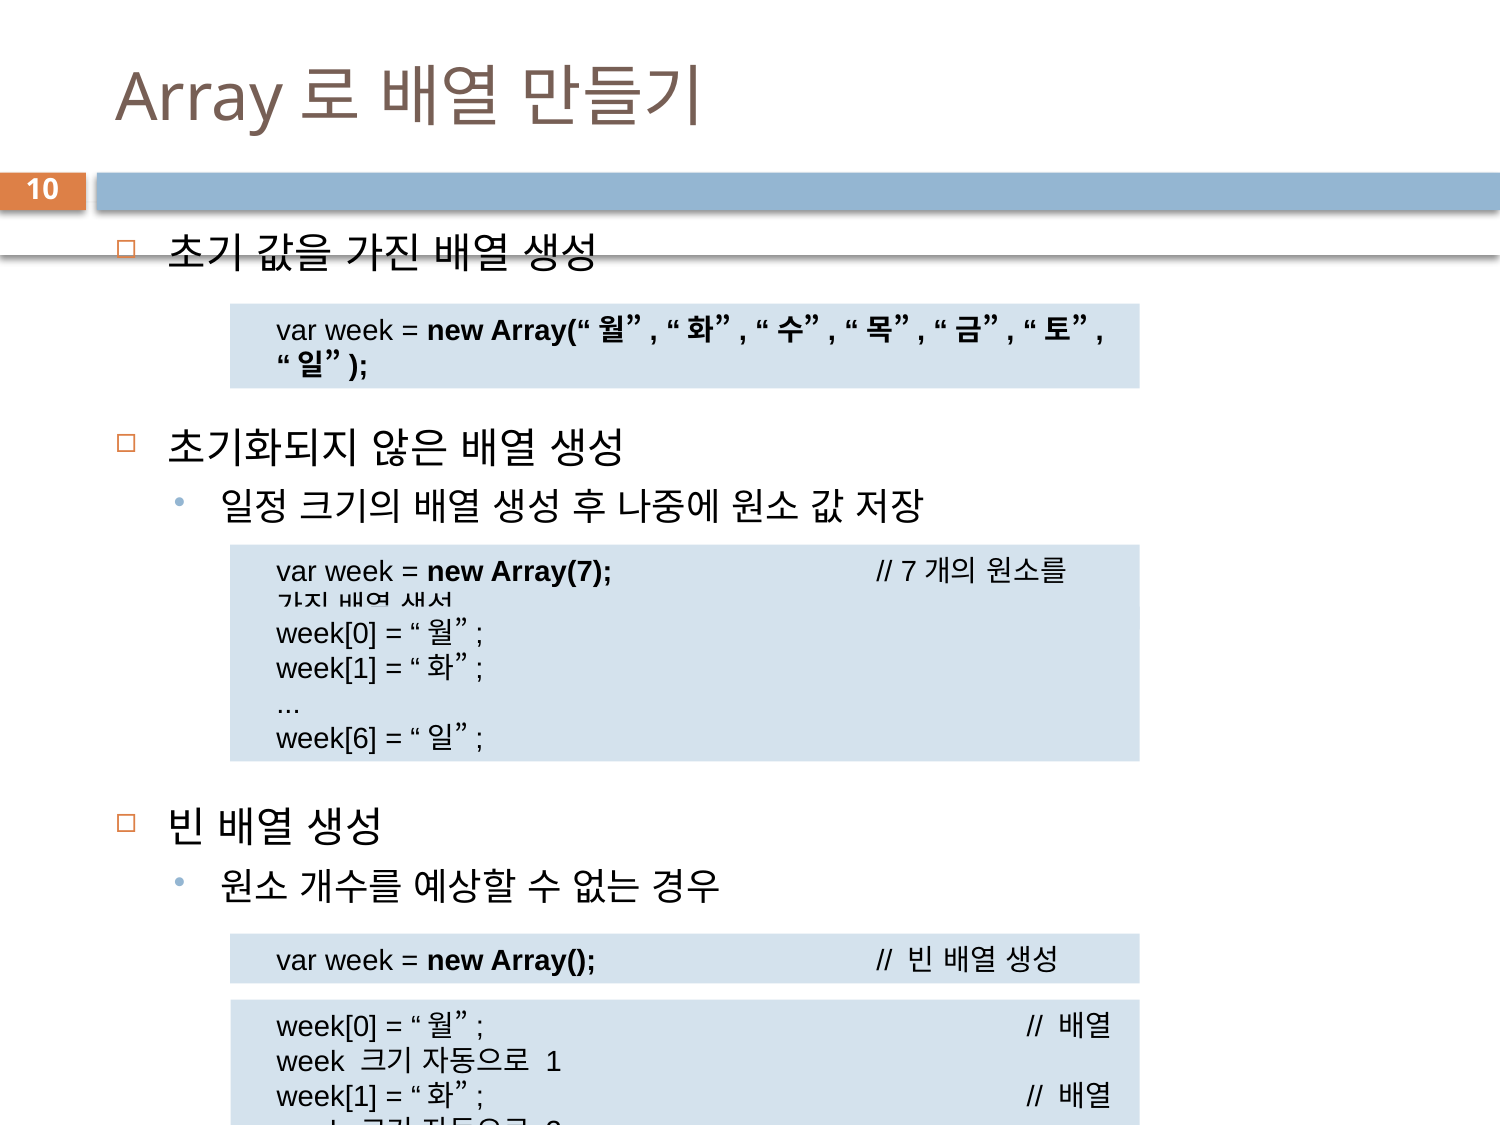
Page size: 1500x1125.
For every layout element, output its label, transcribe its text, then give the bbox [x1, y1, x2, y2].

title Array로 배열 만들기 [100, 37, 1438, 149]
slide_number 10 [0, 170, 87, 211]
text_box var week = new Array(); // 빈 배열 생성 [230, 933, 1140, 984]
list 초기 값을 가진 배열 생성 초기화되지 않은 배열 생성 일정 크기의 배열 생성 후 나중에 원소 값 저장 빈 배열 생성 원소 개수를 예상할 수 없는 경우 [100, 219, 1438, 1047]
text_box var week = new Array(7); // 7개의 원소를 가진 배열 생성 [230, 544, 1140, 606]
text_box week[0] = “월”; week[1] = “화”; ... week[6] = “일”; [230, 606, 1140, 762]
text_box week[0] = “월”; // 배열 week 크기 자동으로 1 week[1] = “화”; // 배열 week 크기 자동으로 2 [230, 999, 1140, 1125]
text_box var week = new Array(“월”, “화”, “수”, “목”, “금”, “토”, “일”); [230, 303, 1140, 389]
